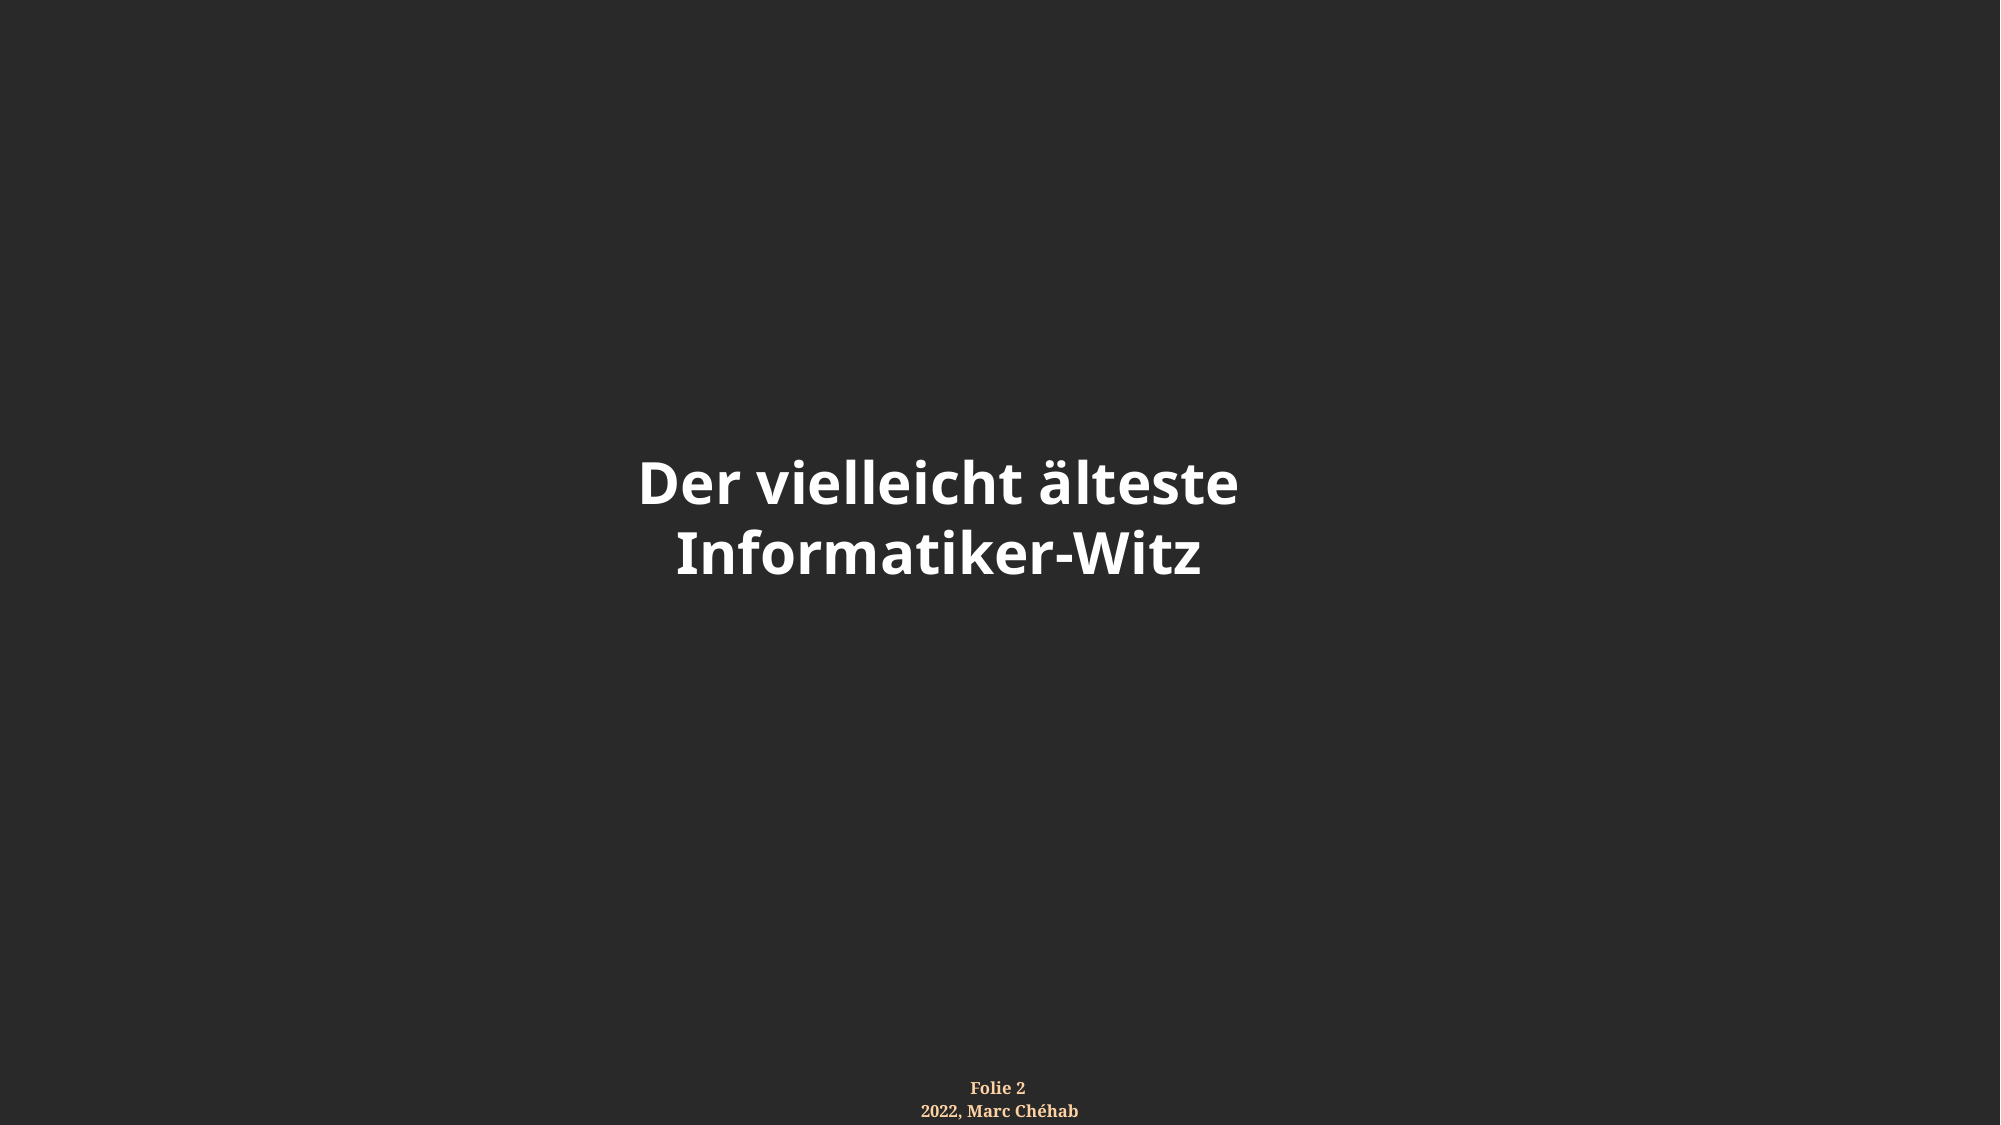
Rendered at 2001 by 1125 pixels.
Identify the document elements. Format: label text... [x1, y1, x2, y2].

title Der vielleicht älteste Informatiker-Witz [513, 482, 1381, 549]
